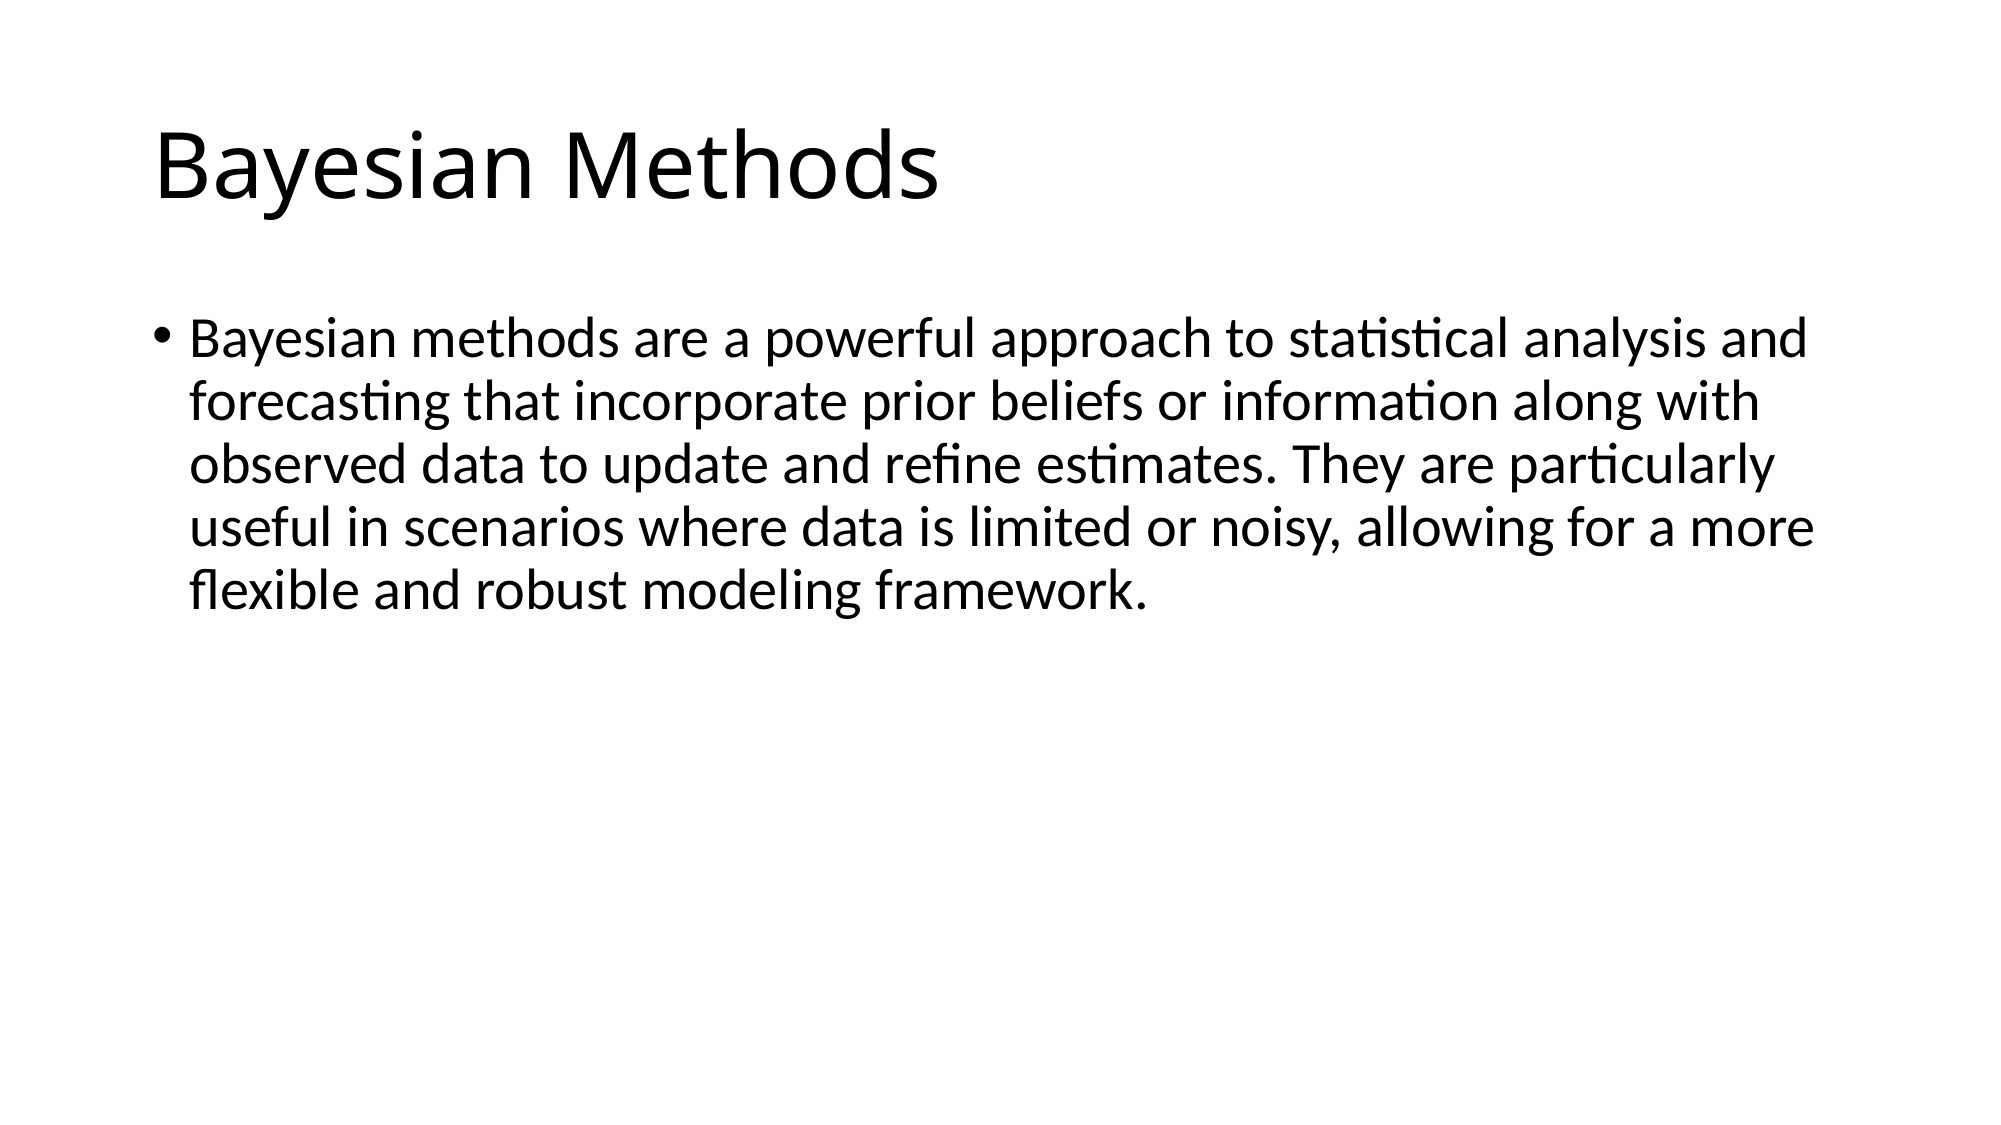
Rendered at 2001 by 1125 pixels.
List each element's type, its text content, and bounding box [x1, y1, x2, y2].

title Bayesian Methods [137, 59, 1863, 278]
list Bayesian methods are a powerful approach to statistical analysis and forecasting that incorporate prior beliefs or information along with observed data to update and refine estimates. They are particularly useful in scenarios where data is limited or noisy, allowing for a more flexible and robust modeling framework. [137, 299, 1863, 1014]
